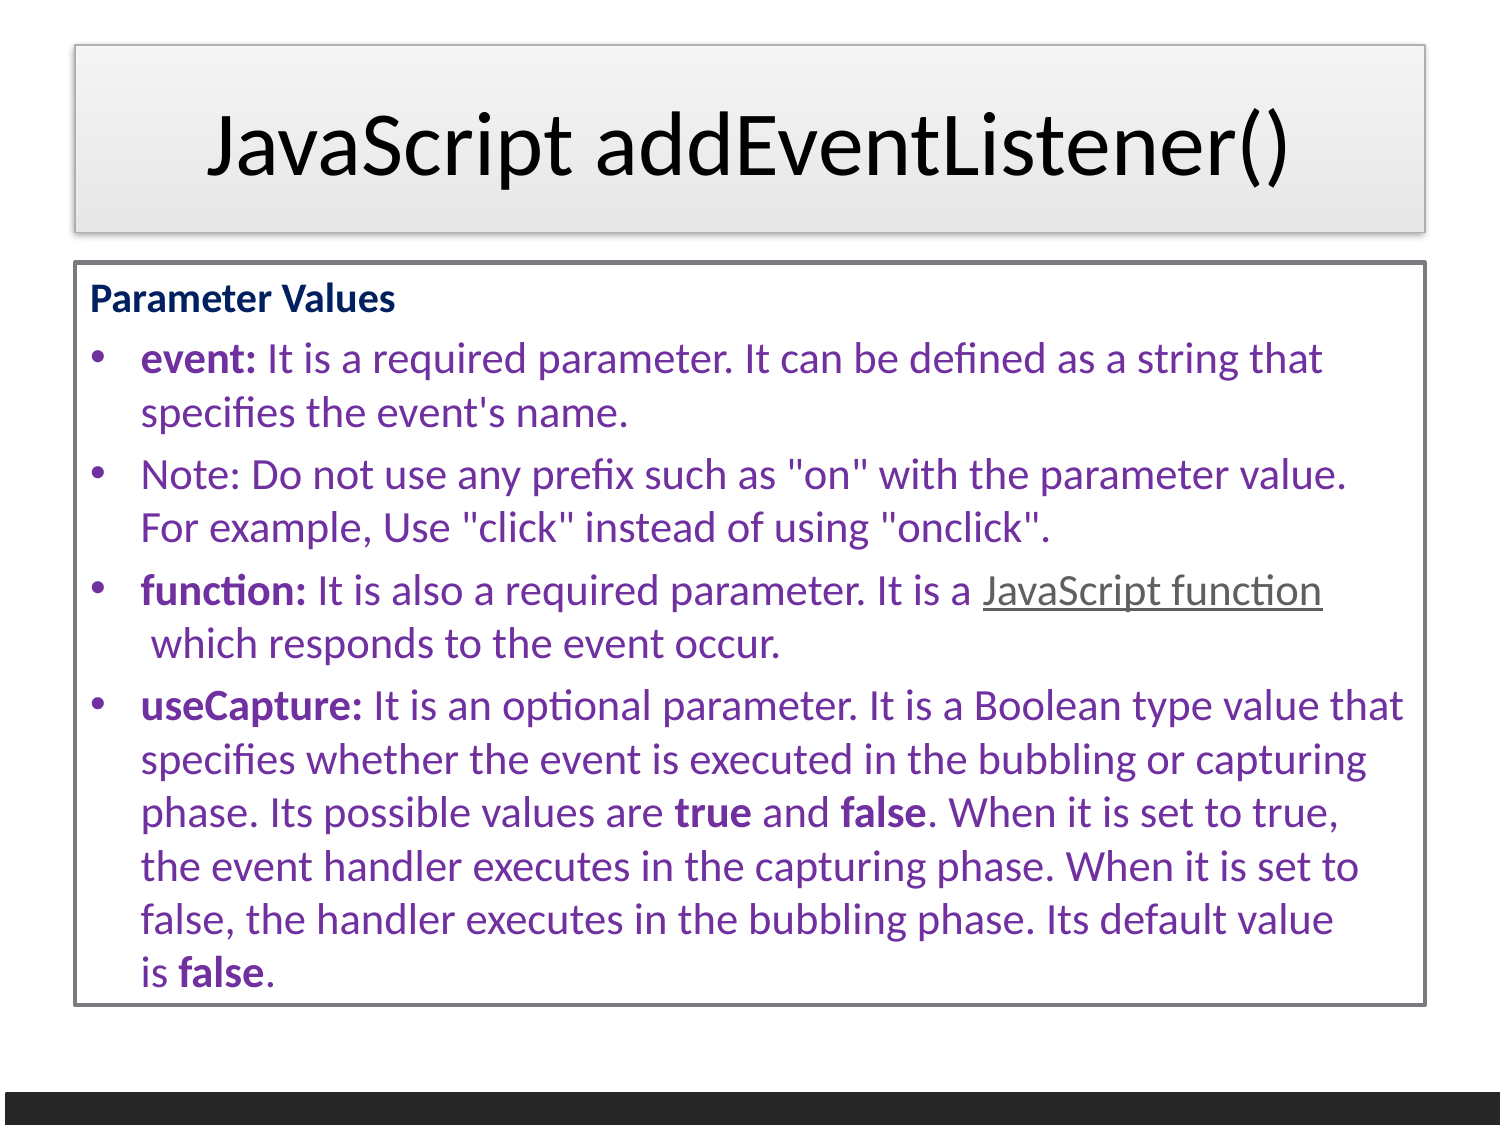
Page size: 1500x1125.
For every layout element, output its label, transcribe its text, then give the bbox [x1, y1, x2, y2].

text_box [5, 1092, 1500, 1125]
title JavaScript addEventListener() [74, 44, 1426, 233]
list Parameter Values event: It is a required parameter. It can be defined as a string that specifies the event's name. Note: Do not use any prefix such as "on" with the parameter value. For example, Use "click" instead of using "onclick". function: It is also a required parameter. It is a JavaScript function which responds to the event occur. useCapture: It is an optional parameter. It is a Boolean type value that specifies whether the event is executed in the bubbling or capturing phase. Its possible values are true and false. When it is set to true, the event handler executes in the capturing phase. When it is set to false, the handler executes in the bubbling phase. Its default value is false. [73, 260, 1427, 1007]
